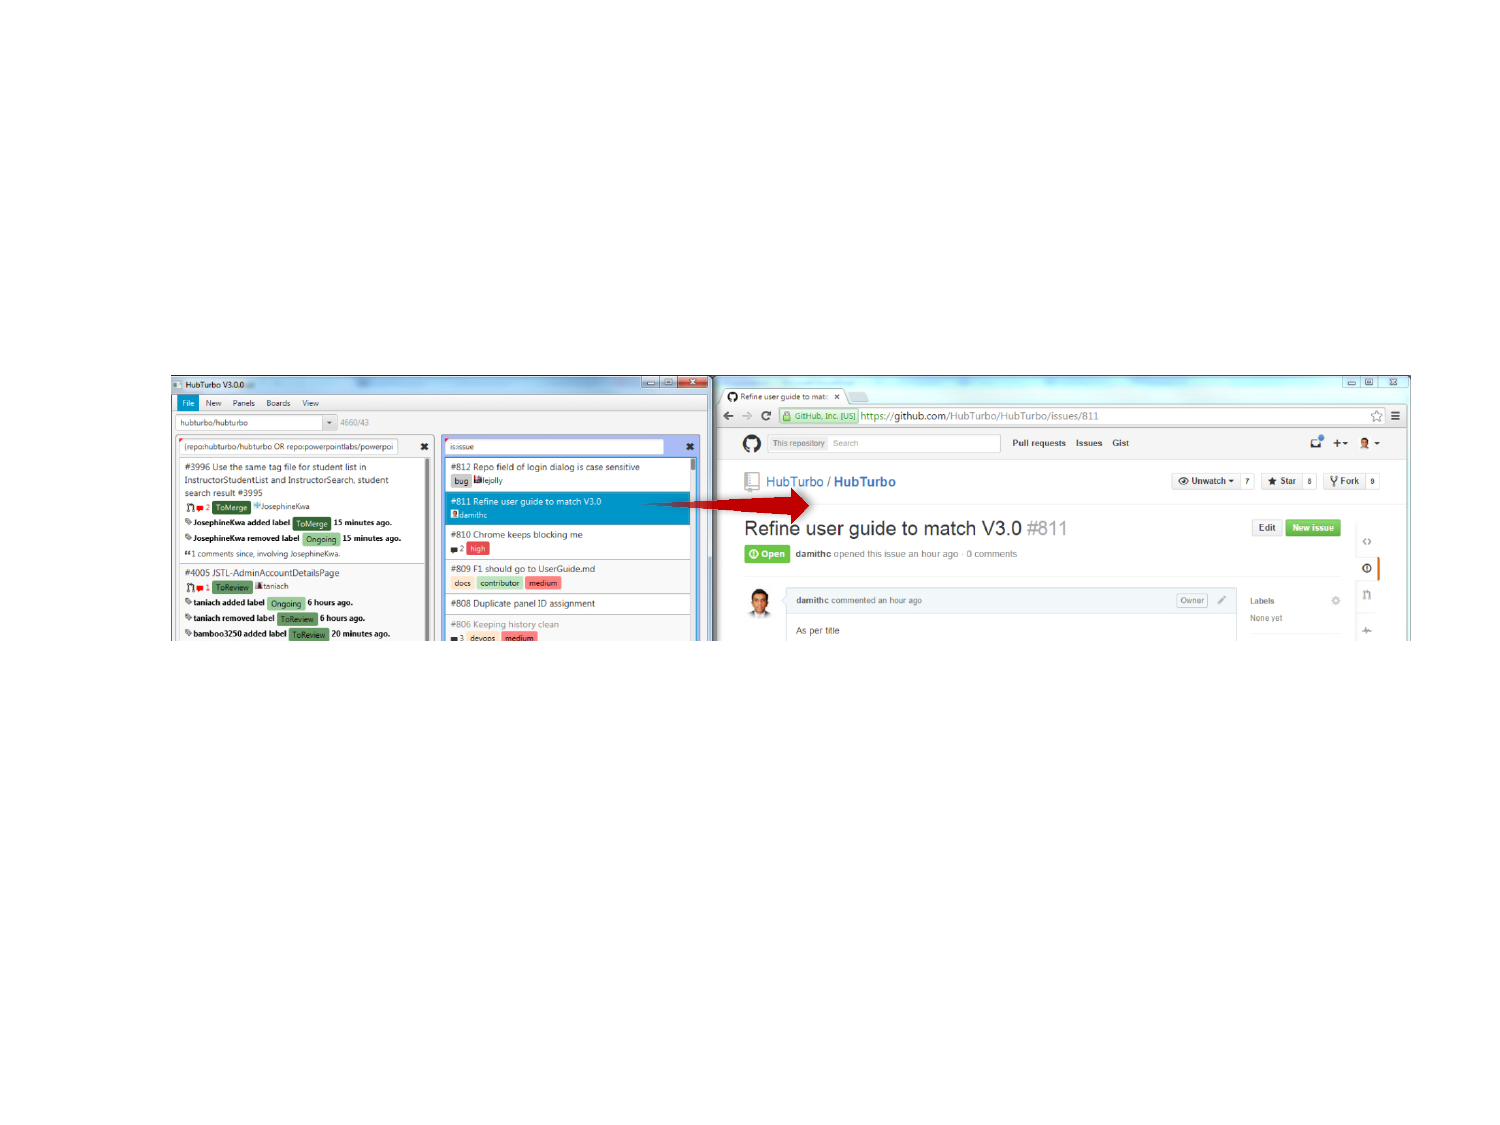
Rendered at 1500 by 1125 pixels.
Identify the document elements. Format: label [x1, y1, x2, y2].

picture [170, 375, 1412, 641]
